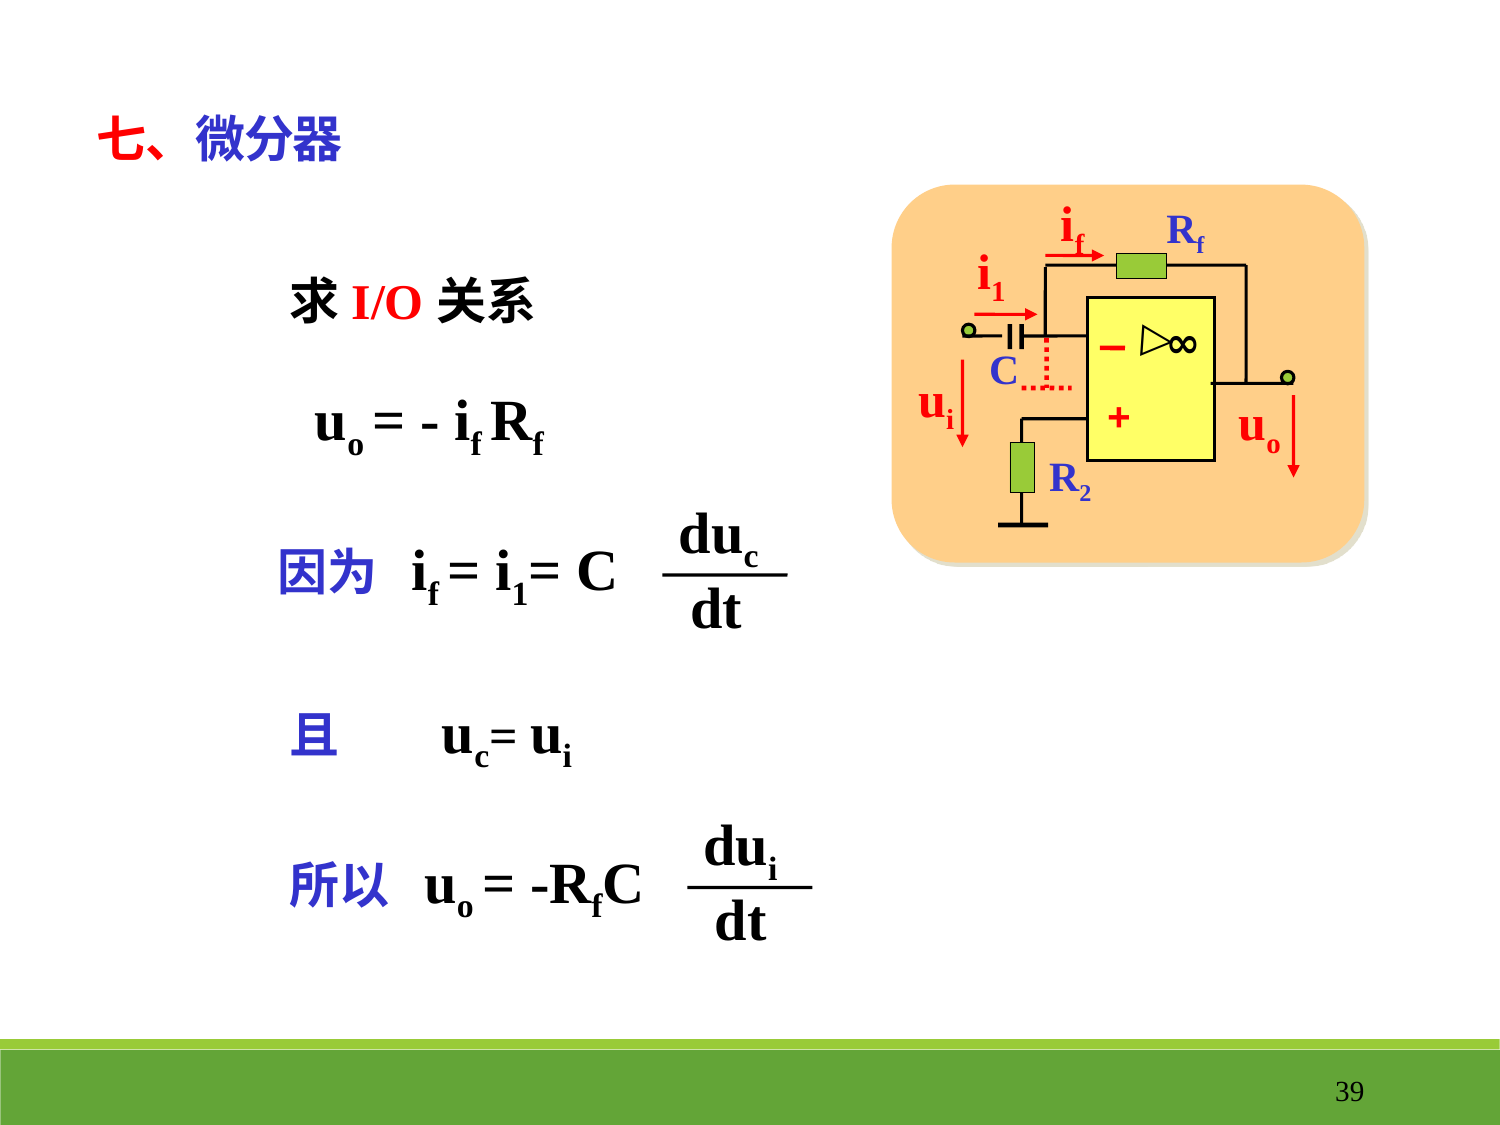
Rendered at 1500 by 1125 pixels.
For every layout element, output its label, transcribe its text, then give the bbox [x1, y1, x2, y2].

title 七、微分器 [81, 75, 469, 175]
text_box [891, 184, 1365, 563]
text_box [274, 799, 813, 961]
text_box 求I/O关系 [274, 262, 800, 338]
slide_number 39 [1218, 1059, 1380, 1120]
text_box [961, 184, 1105, 315]
text_box uo = - if Rf [300, 375, 800, 470]
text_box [261, 486, 788, 649]
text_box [1021, 337, 1073, 389]
text_box 且 uc= ui [275, 687, 838, 782]
